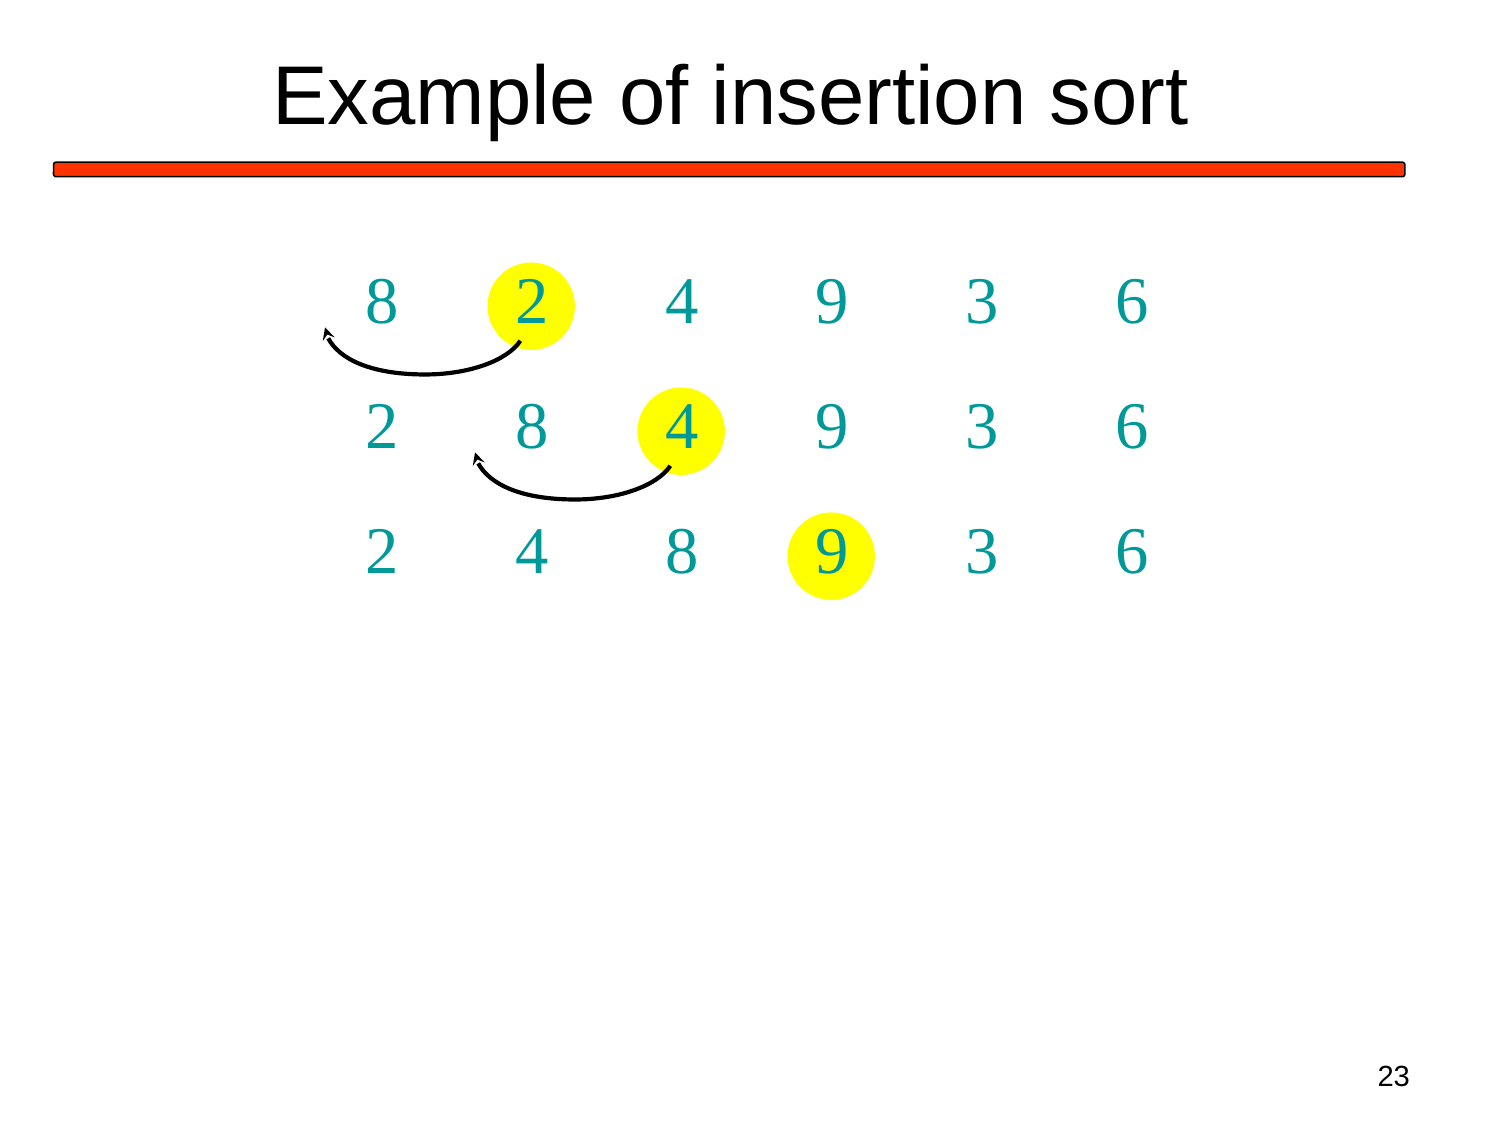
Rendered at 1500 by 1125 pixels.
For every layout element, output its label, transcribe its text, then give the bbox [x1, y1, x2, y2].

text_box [324, 249, 1164, 375]
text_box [349, 374, 1164, 500]
text_box [864, 527, 875, 584]
text_box [816, 595, 852, 600]
text_box 2 [350, 507, 414, 595]
text_box 4 [500, 508, 564, 595]
text_box 6 [1100, 507, 1164, 595]
slide_number 23 [1074, 1049, 1425, 1103]
title Example of insertion sort [55, 16, 1406, 166]
text_box 9 [800, 508, 864, 595]
text_box 3 [950, 508, 1014, 595]
text_box [787, 525, 800, 587]
text_box 8 [650, 508, 714, 595]
